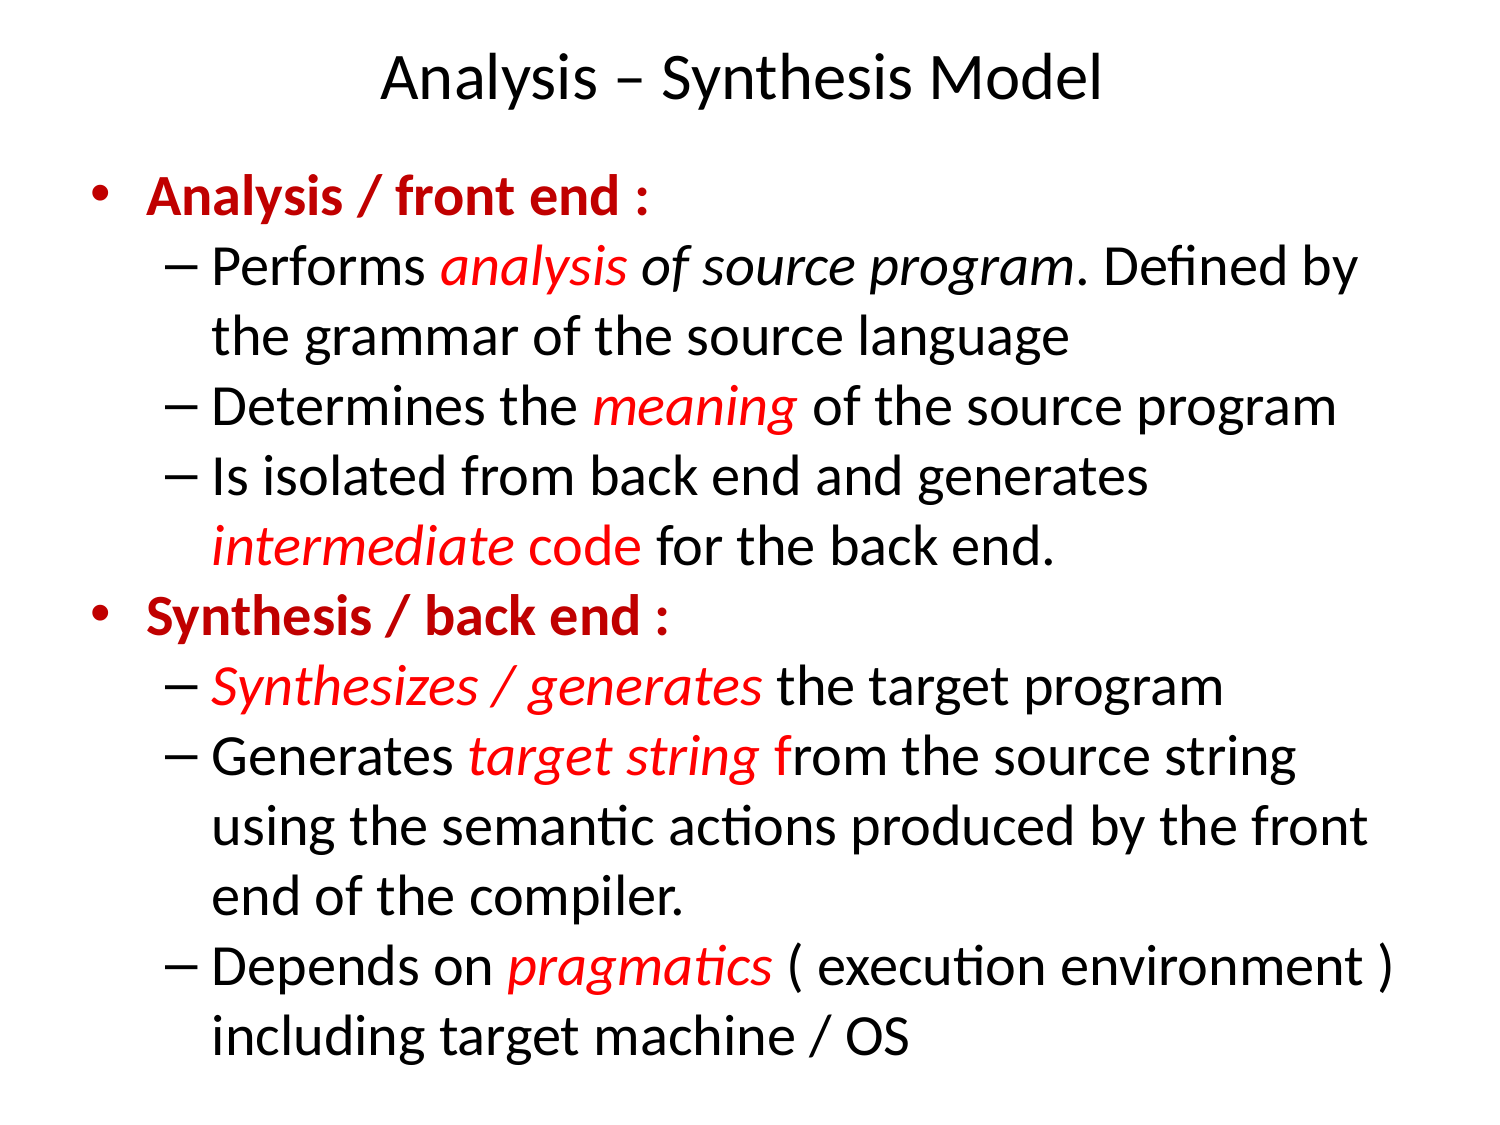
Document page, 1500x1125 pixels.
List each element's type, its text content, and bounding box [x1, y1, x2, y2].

title Analysis – Synthesis Model [75, 45, 1425, 100]
list Analysis / front end : Performs analysis of source program. Defined by the grammar of the source language Determines the meaning of the source program Is isolated from back end and generates intermediate code for the back end. Synthesis / back end : Synthesizes / generates the target program Generates target string from the source string using the semantic actions produced by the front end of the compiler. Depends on pragmatics ( execution environment ) including target machine / OS [75, 149, 1425, 1005]
